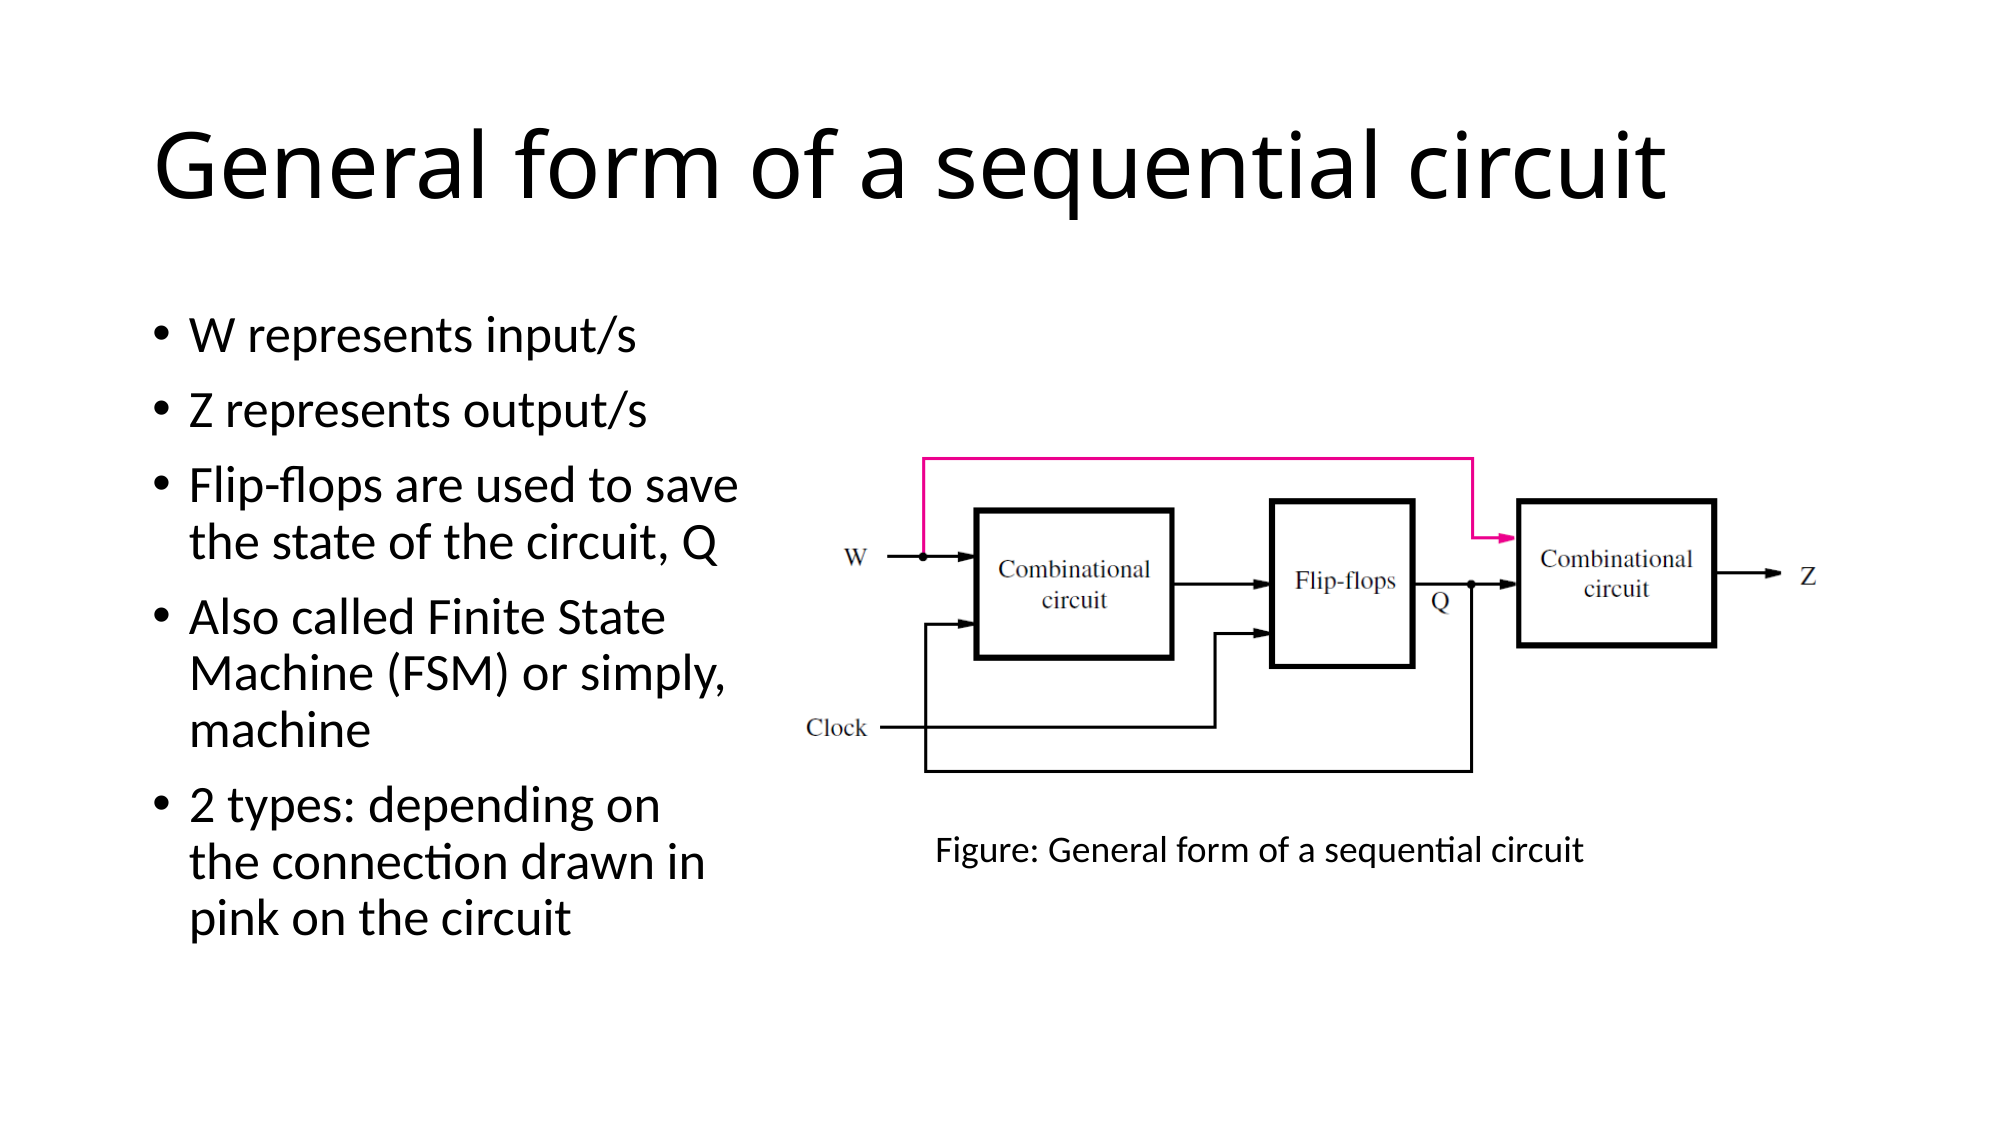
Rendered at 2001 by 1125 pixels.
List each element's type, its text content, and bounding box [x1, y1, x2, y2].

title General form of a sequential circuit [137, 59, 1863, 278]
picture [759, 387, 1863, 807]
list W represents input/s Z represents output/s Flip-flops are used to save the state of the circuit, Q Also called Finite State Machine (FSM) or simply, machine 2 types: depending on the connection drawn in pink on the circuit [137, 299, 759, 1014]
text_box Figure: General form of a sequential circuit [920, 817, 1815, 877]
